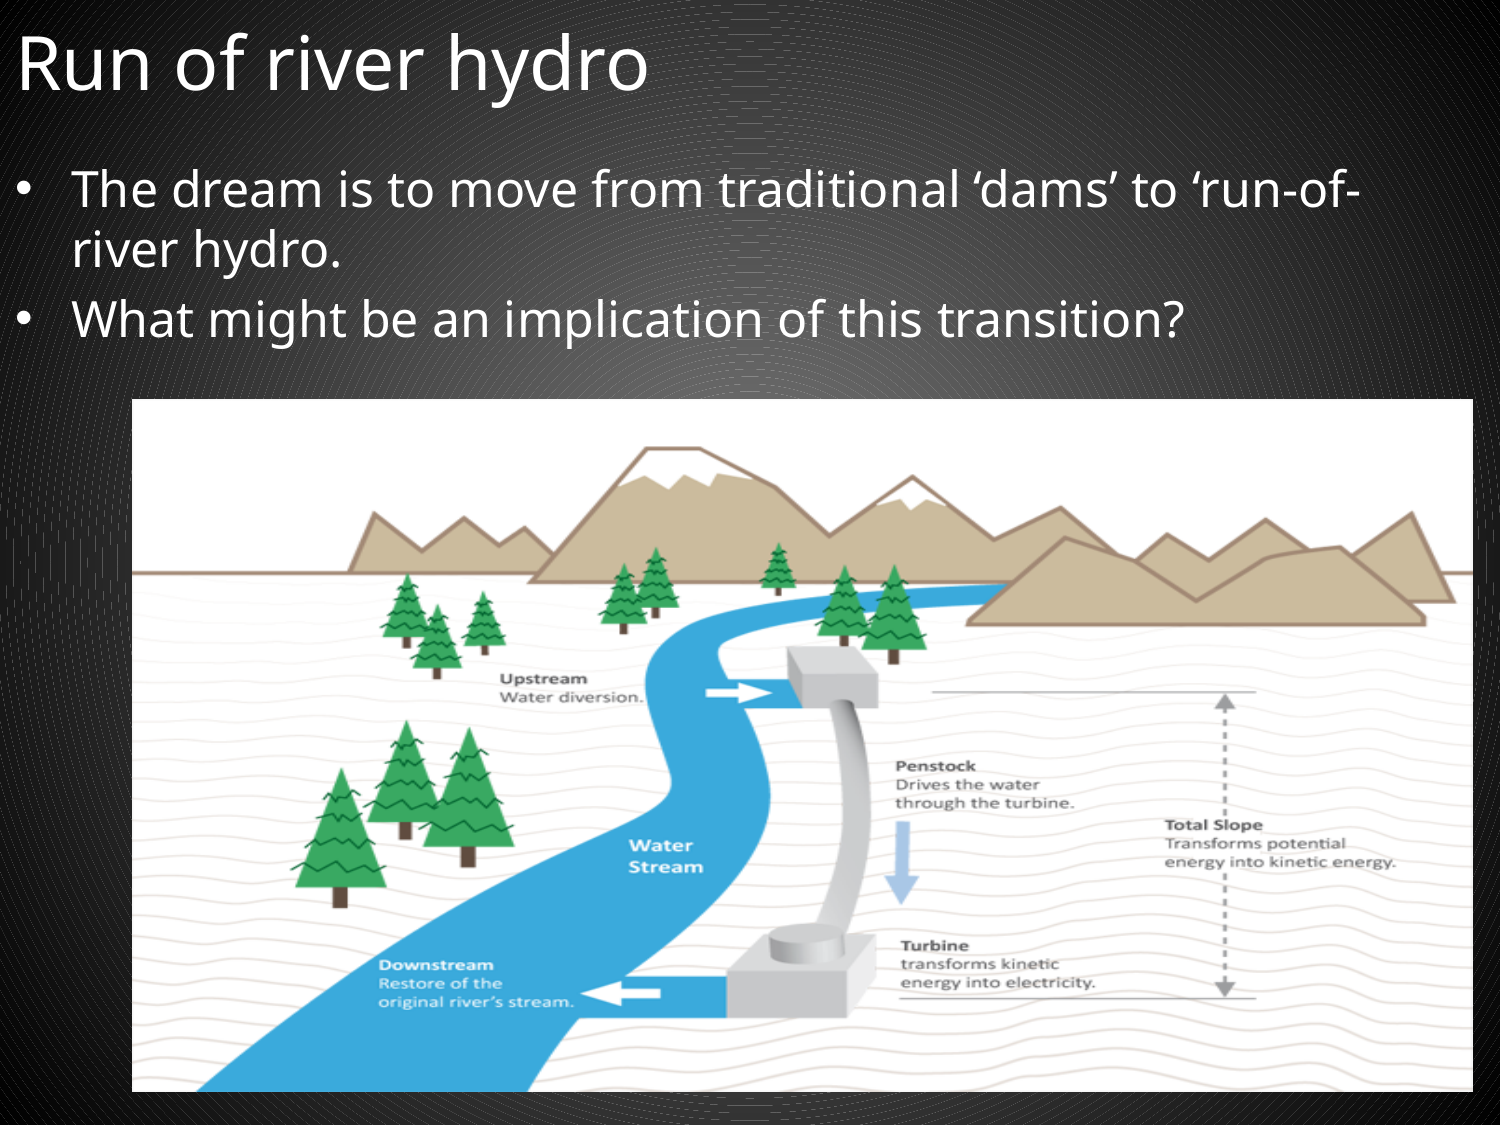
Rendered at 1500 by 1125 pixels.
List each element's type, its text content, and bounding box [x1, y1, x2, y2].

picture [131, 399, 1474, 1092]
list The dream is to move from traditional ‘dams’ to ‘run-of-river hydro. What might be an implication of this transition? [0, 150, 1386, 459]
title Run of river hydro [0, 0, 1386, 121]
